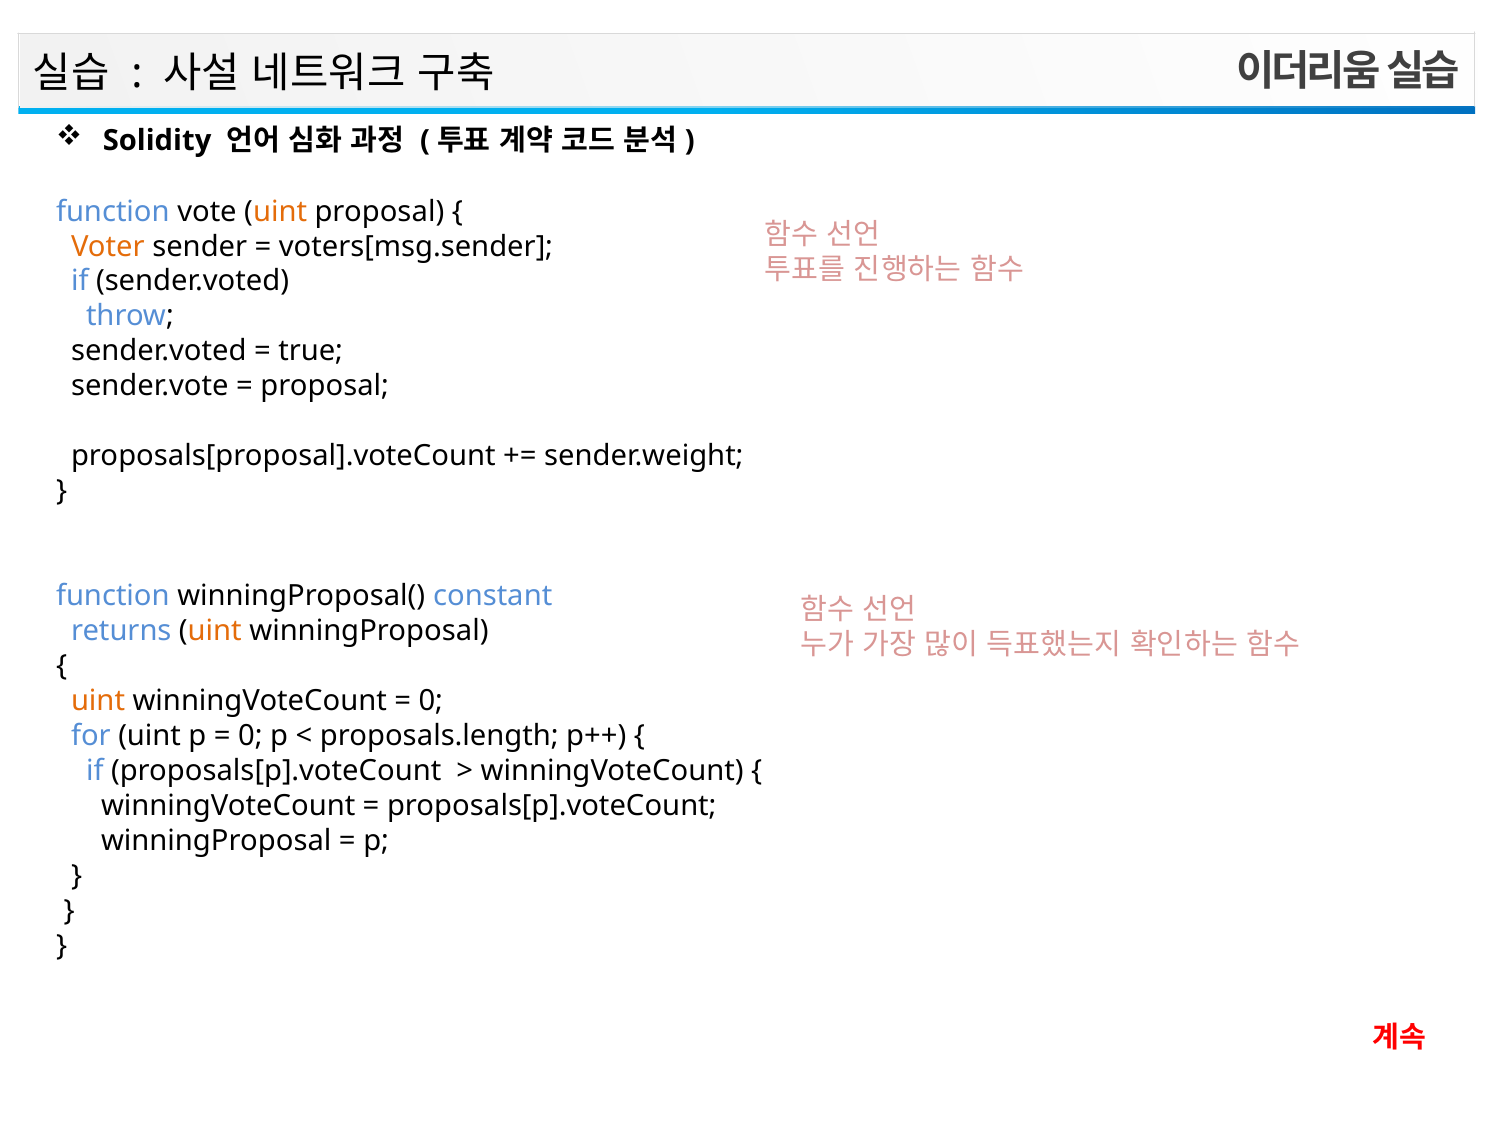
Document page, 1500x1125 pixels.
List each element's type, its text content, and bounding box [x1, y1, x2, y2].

text_box 계속 [1340, 1012, 1459, 1059]
text_box Solidity 언어 심화 과정 (투표 계약 코드 분석) [41, 113, 1393, 164]
text_box 함수 선언 투표를 진행하는 함수 [750, 208, 1459, 293]
text_box 함수 선언 누가 가장 많이 득표했는지 확인하는 함수 [785, 582, 1495, 668]
text_box function vote (uint proposal) { Voter sender = voters[msg.sender]; if (sender.voted) throw; sender.voted = true; sender.vote = proposal; proposals[proposal].voteCount += sender.weight; } function winningProposal() constant returns (uint winningProposal) { uint winningVoteCount = 0; for (uint p = 0; p < proposals.length; p++) { if (proposals[p].voteCount > winningVoteCount) { winningVoteCount = proposals[p].voteCount; winningProposal = p; } } } [41, 184, 1459, 969]
text_box 이더리움 실습 [938, 36, 1475, 102]
text_box 실습 : 사설 네트워크 구축 [17, 38, 597, 103]
